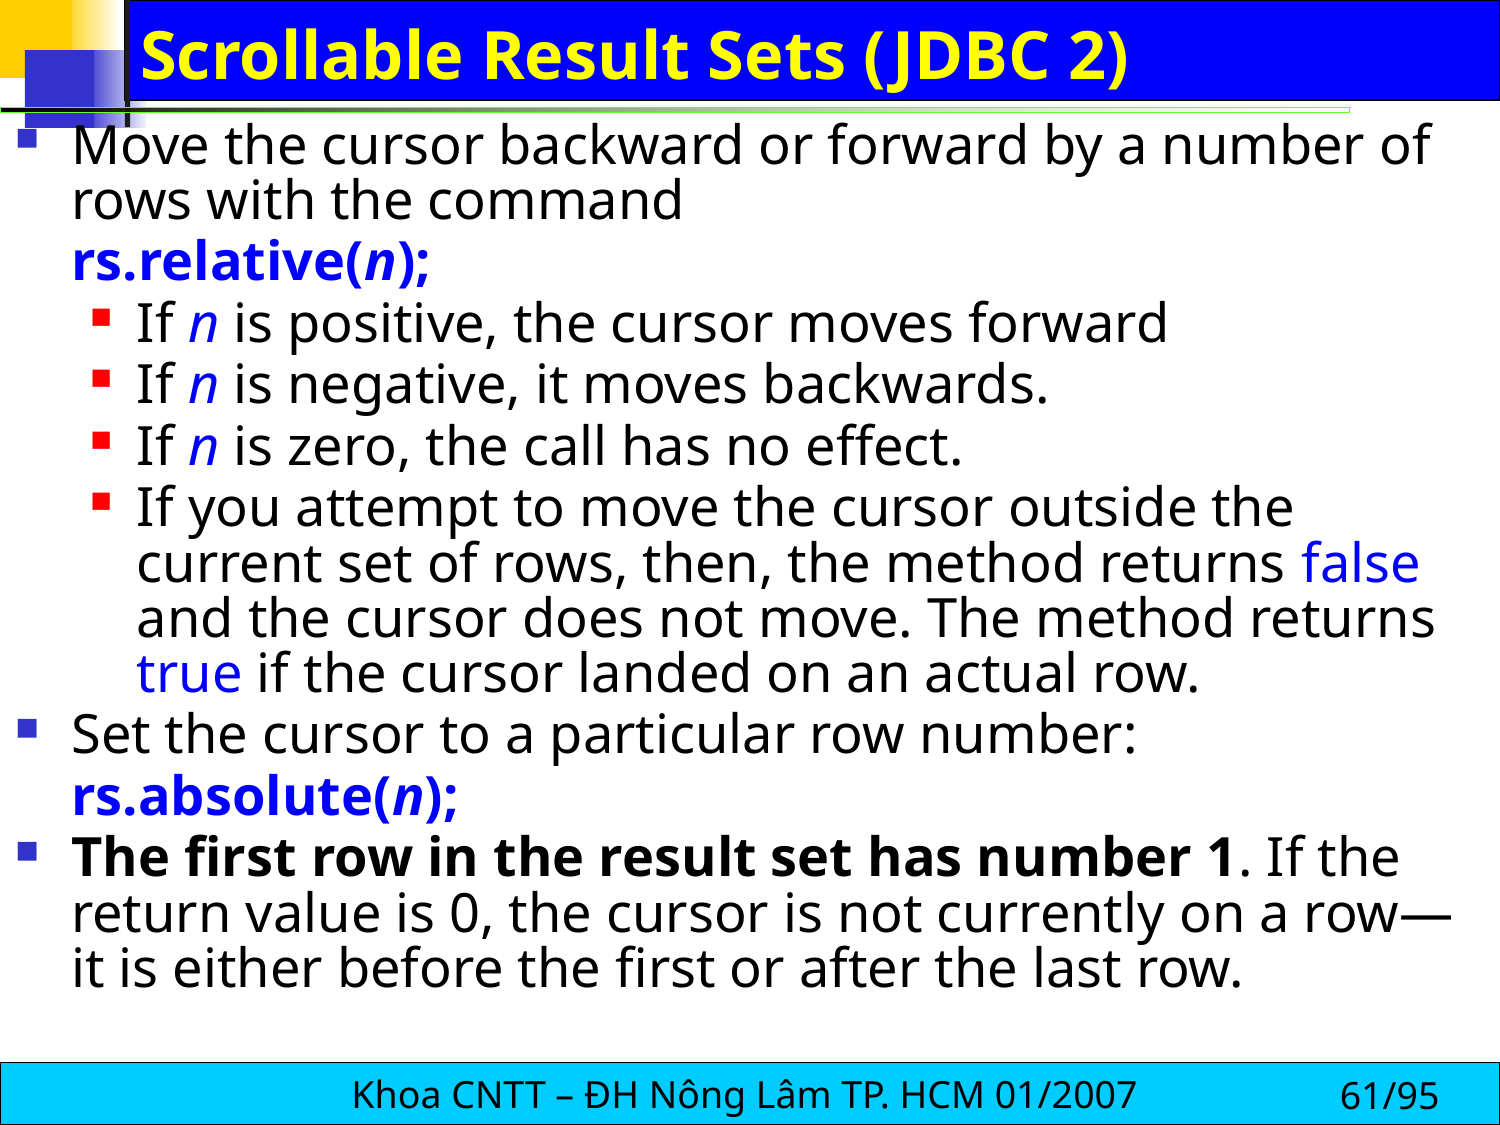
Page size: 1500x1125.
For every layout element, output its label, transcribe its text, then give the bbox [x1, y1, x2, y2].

title Scrollable Result Sets (JDBC 2) [124, 12, 1467, 101]
list Move the cursor backward or forward by a number of rows with the command rs.relative(n); If n is positive, the cursor moves forward If n is negative, it moves backwards. If n is zero, the call has no effect. If you attempt to move the cursor outside the current set of rows, then, the method returns false and the cursor does not move. The method returns true if the cursor landed on an actual row. Set the cursor to a particular row number: rs.absolute(n); The first row in the result set has number 1. If the return value is 0, the cursor is not currently on a row—it is either before the first or after the last row. [0, 112, 1500, 1050]
